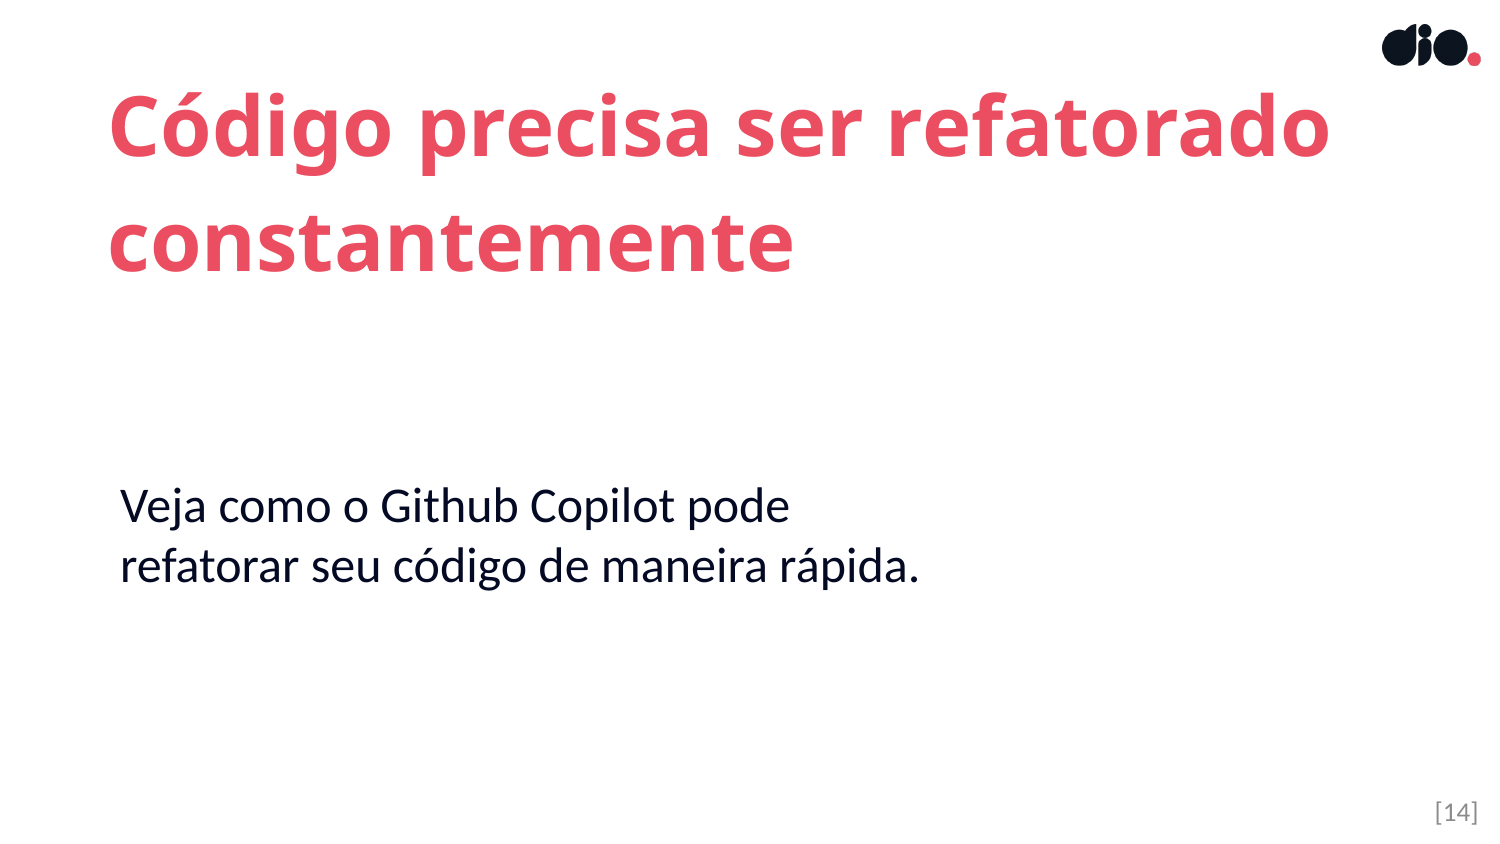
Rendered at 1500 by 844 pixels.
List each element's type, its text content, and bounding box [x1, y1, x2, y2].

text_box Veja como o Github Copilot pode refatorar seu código de maneira rápida. [92, 421, 974, 643]
slide_number [14] [1403, 779, 1494, 844]
picture [1382, 24, 1481, 66]
text_box Código precisa ser refatorado constantemente [92, 104, 1408, 243]
